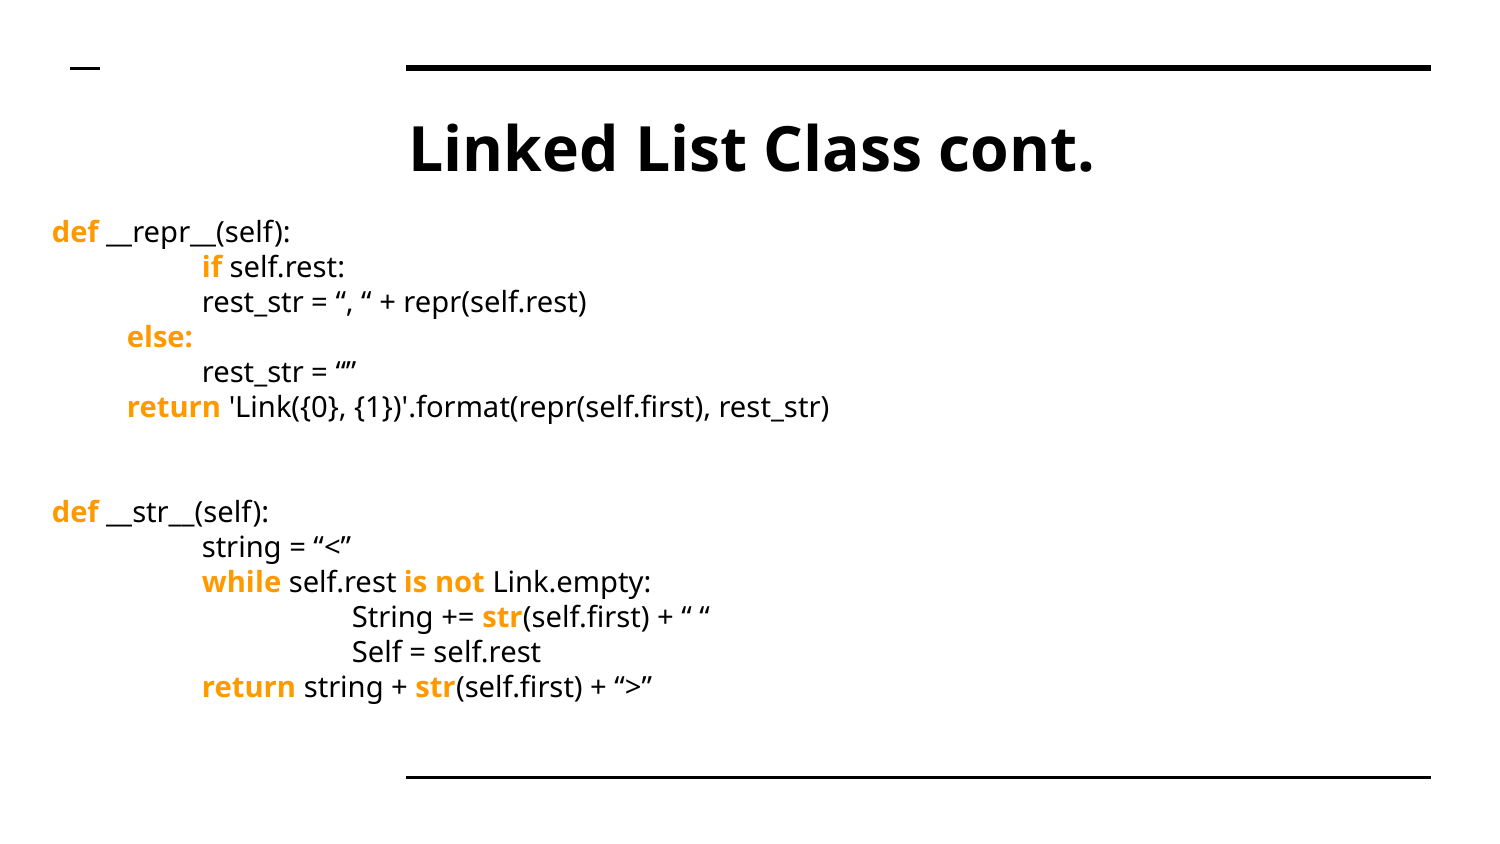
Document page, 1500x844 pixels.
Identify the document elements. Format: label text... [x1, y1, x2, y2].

text_box def __repr__(self): if self.rest: rest_str = “, “ + repr(self.rest) else: rest_str = “” return 'Link({0}, {1})'.format(repr(self.first), rest_str) def __str__(self): string = “<” while self.rest is not Link.empty: String += str(self.first) + “ “ Self = self.rest return string + str(self.first) + “>” [36, 198, 1295, 718]
title Linked List Class cont. [393, 94, 1431, 199]
